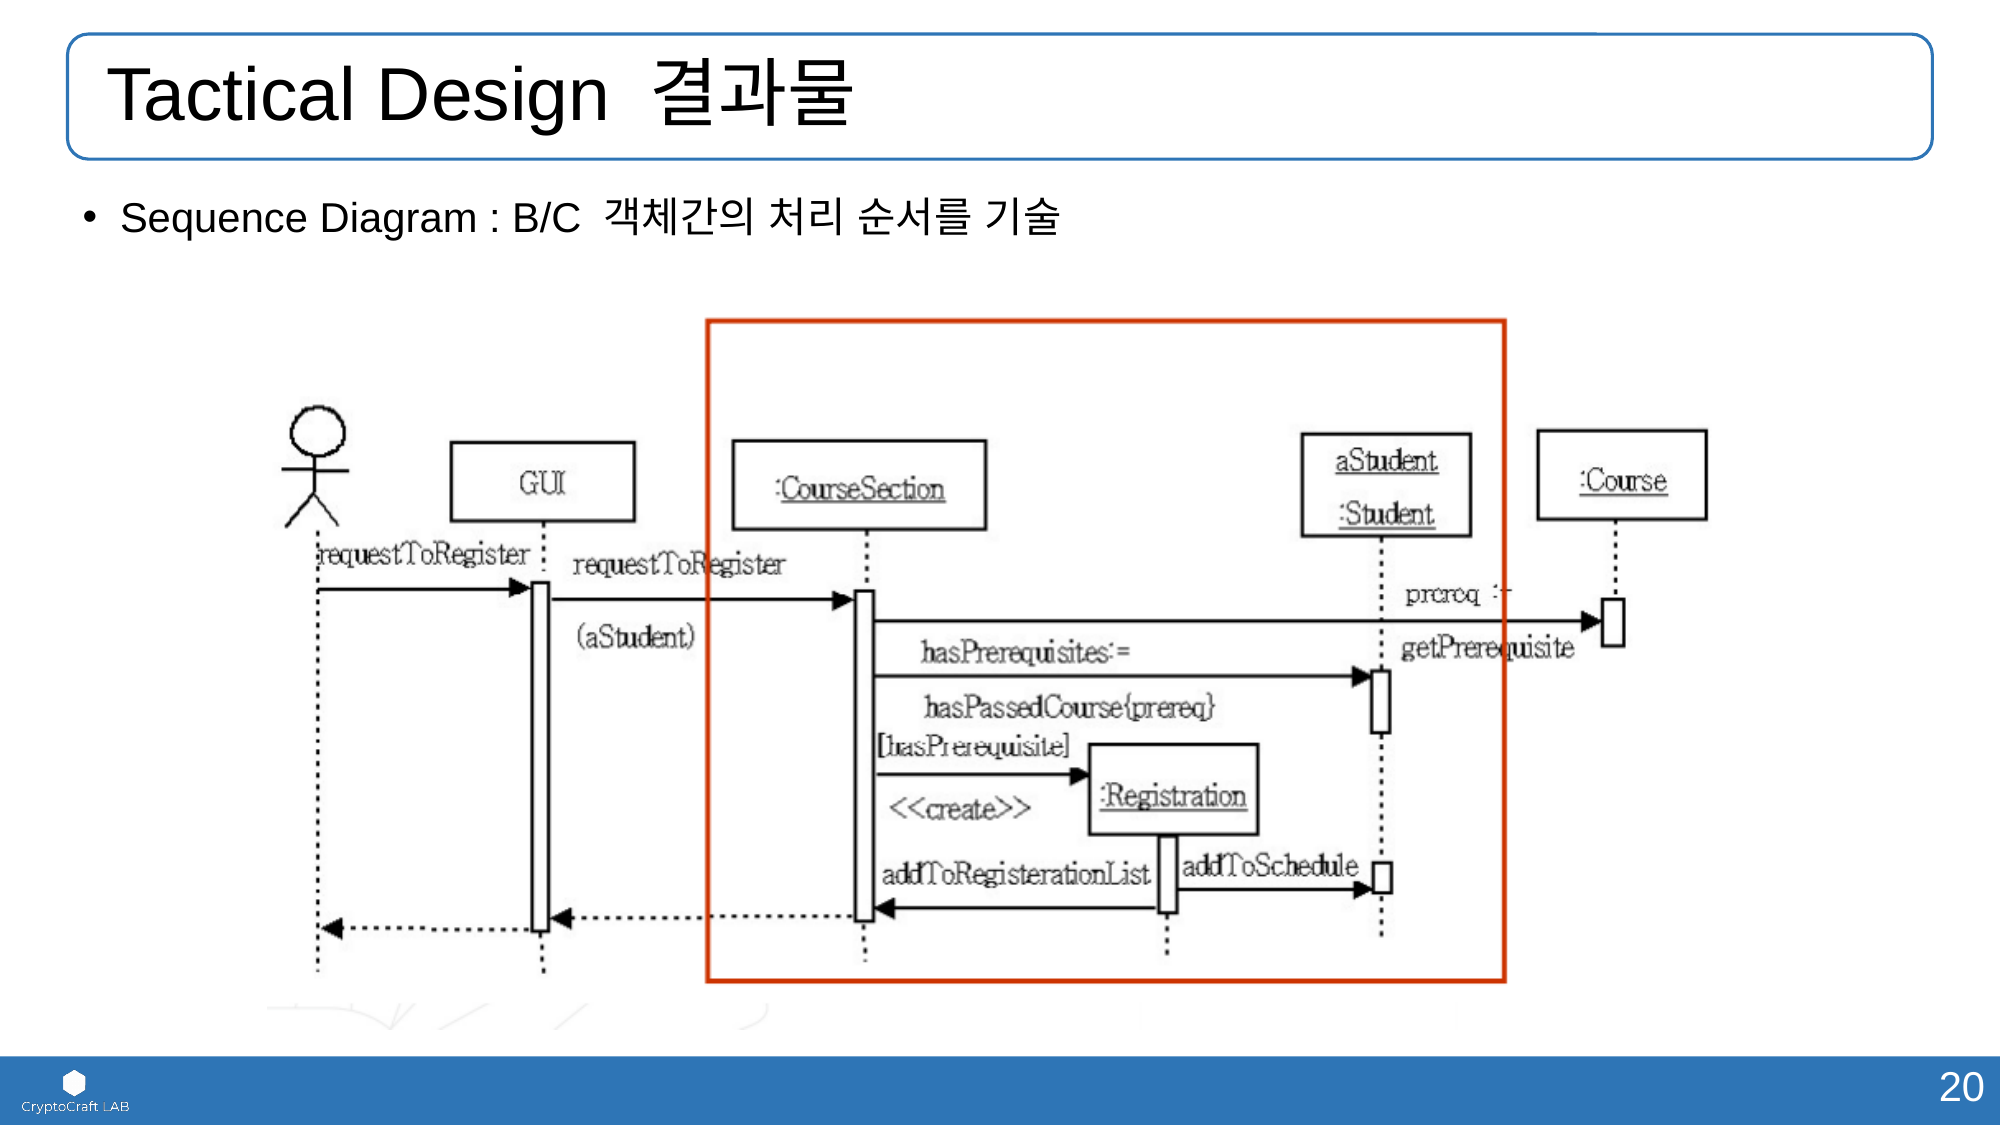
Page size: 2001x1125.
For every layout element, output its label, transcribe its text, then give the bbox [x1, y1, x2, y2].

picture [13, 1061, 138, 1123]
list Sequence Diagram : B/C 객체간의 처리 순서를 기술 [67, 189, 1933, 1019]
title Tactical Design 결과물 [91, 34, 1933, 160]
picture [267, 250, 1733, 1030]
